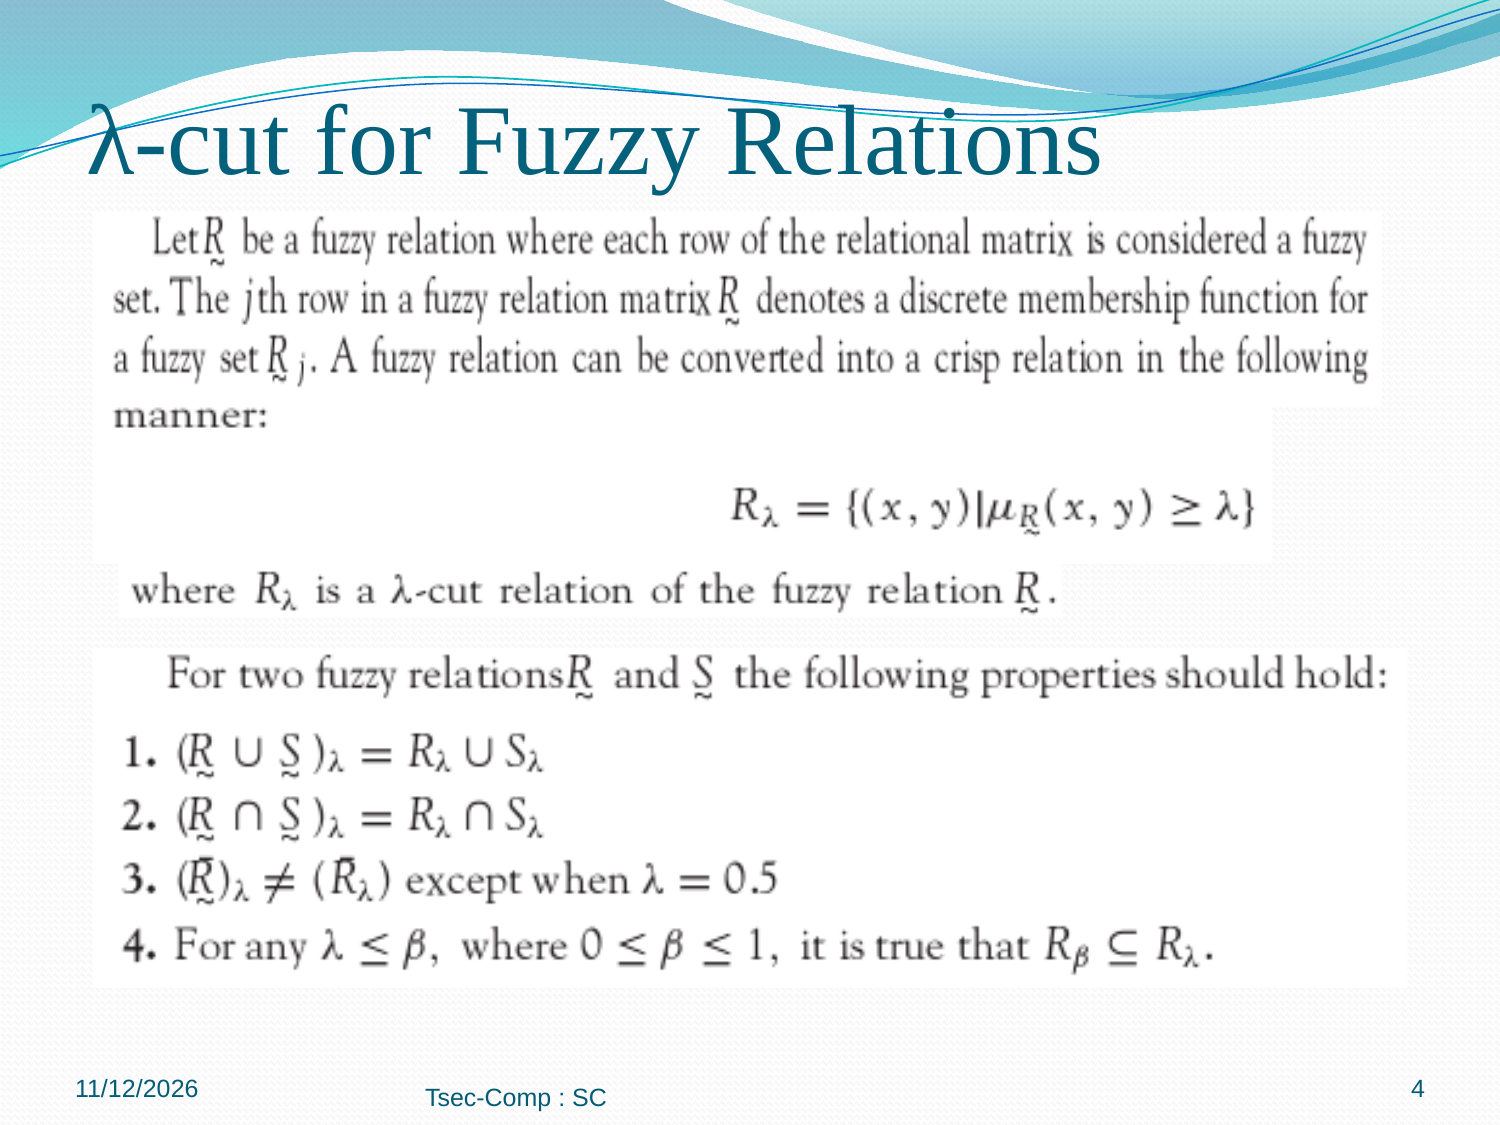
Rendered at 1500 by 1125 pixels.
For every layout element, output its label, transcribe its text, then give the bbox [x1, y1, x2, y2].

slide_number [75, 1042, 425, 1103]
title λ-cut for Fuzzy Relations [86, 51, 1437, 195]
footer Tsec-Comp : SC [425, 1051, 856, 1112]
slide_number 4 [1299, 1042, 1425, 1103]
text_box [93, 212, 1407, 988]
